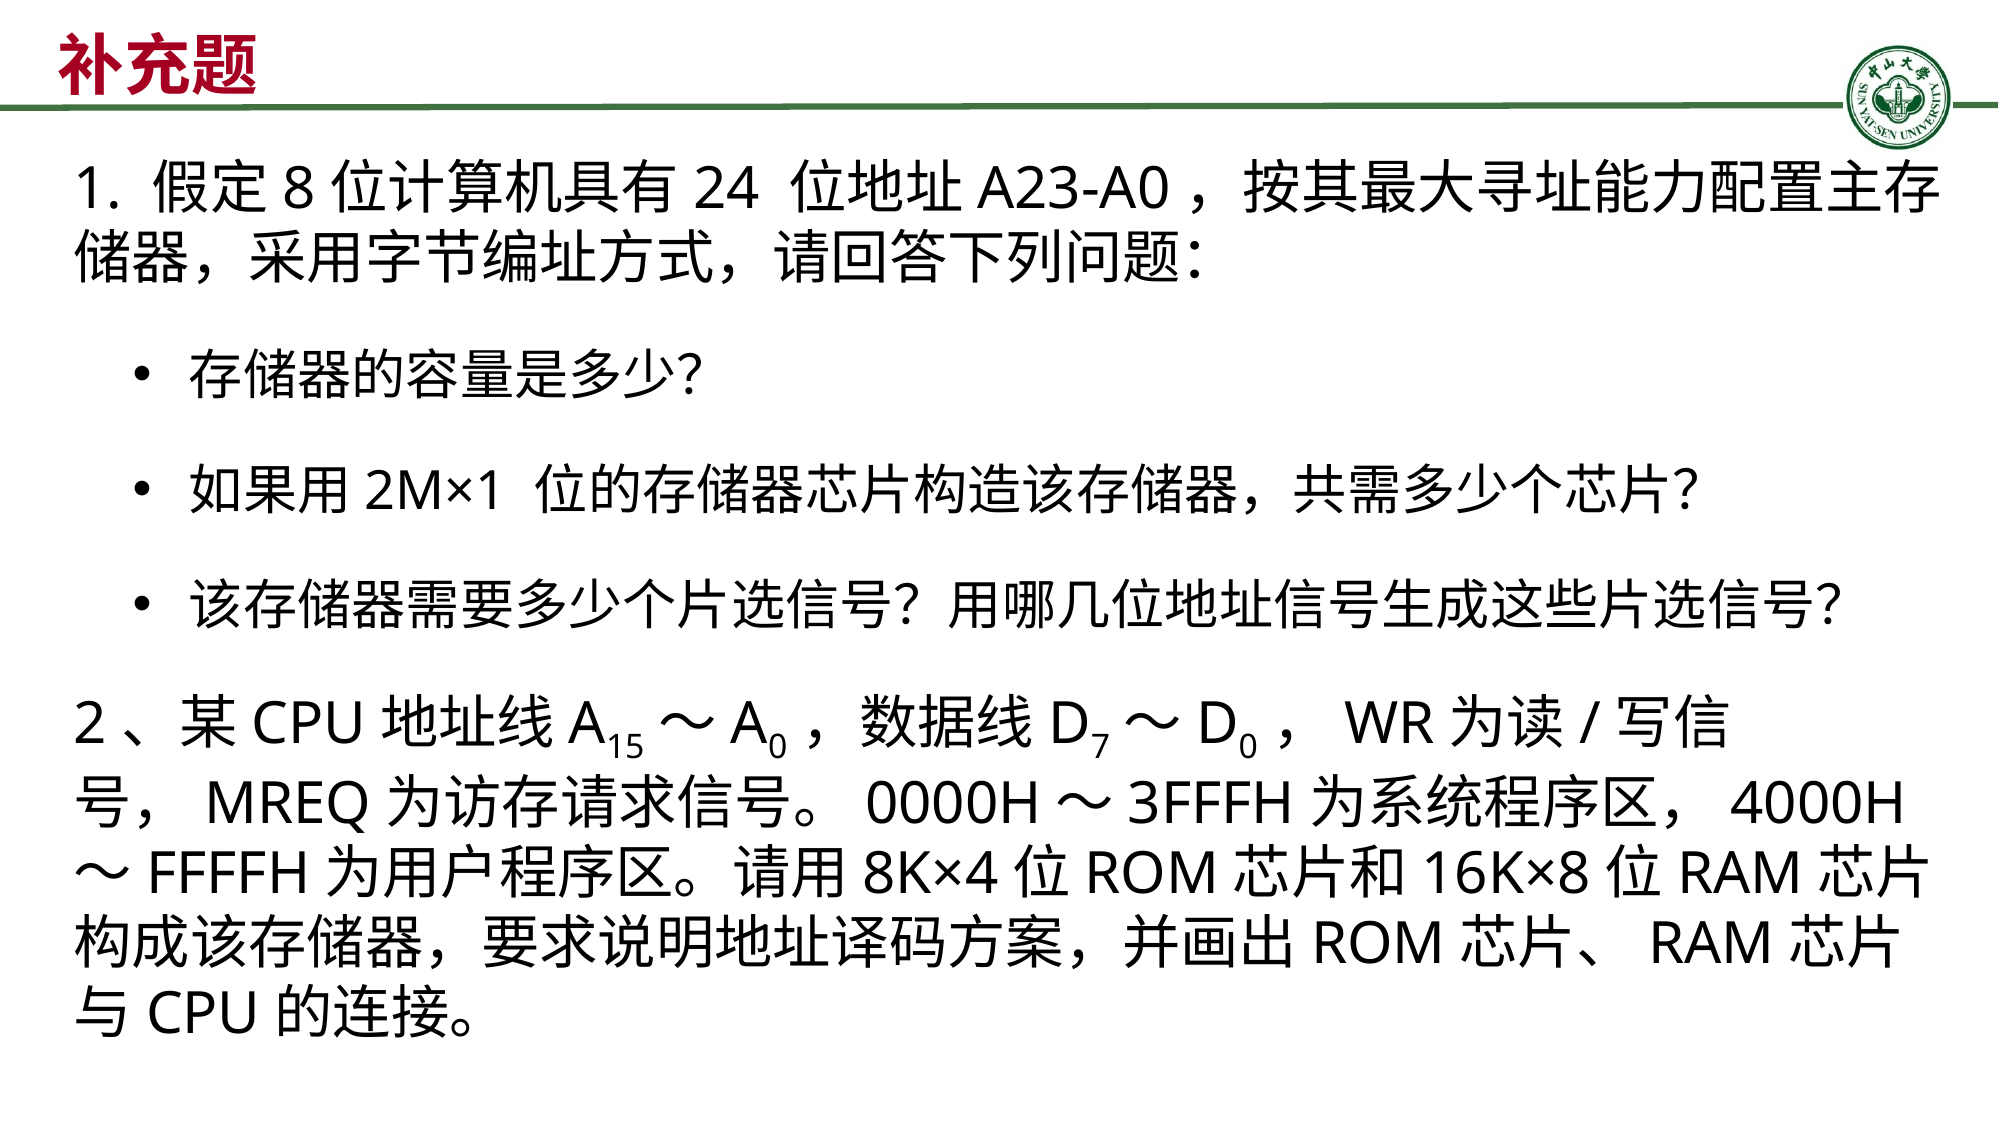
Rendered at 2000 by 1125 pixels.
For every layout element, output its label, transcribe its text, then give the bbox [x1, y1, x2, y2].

picture [1843, 42, 1953, 143]
title 补充题 [43, 0, 1195, 111]
list 1. 假定8位计算机具有24 位地址A23-A0，按其最大寻址能力配置主存储器，采用字节编址方式，请回答下列问题： 存储器的容量是多少？ 如果用2M×1 位的存储器芯片构造该存储器，共需多少个芯片？ 该存储器需要多少个片选信号？用哪几位地址信号生成这些片选信号？ 2、某CPU地址线A15～A0，数据线D7～D0，WR为读/写信号，MREQ为访存请求信号。0000H～3FFFH为系统程序区，4000H～FFFFH为用户程序区。请用8K×4位ROM芯片和16K×8位RAM芯片构成该存储器，要求说明地址译码方案，并画出ROM芯片、RAM芯片与CPU的连接。 [59, 143, 1969, 1018]
